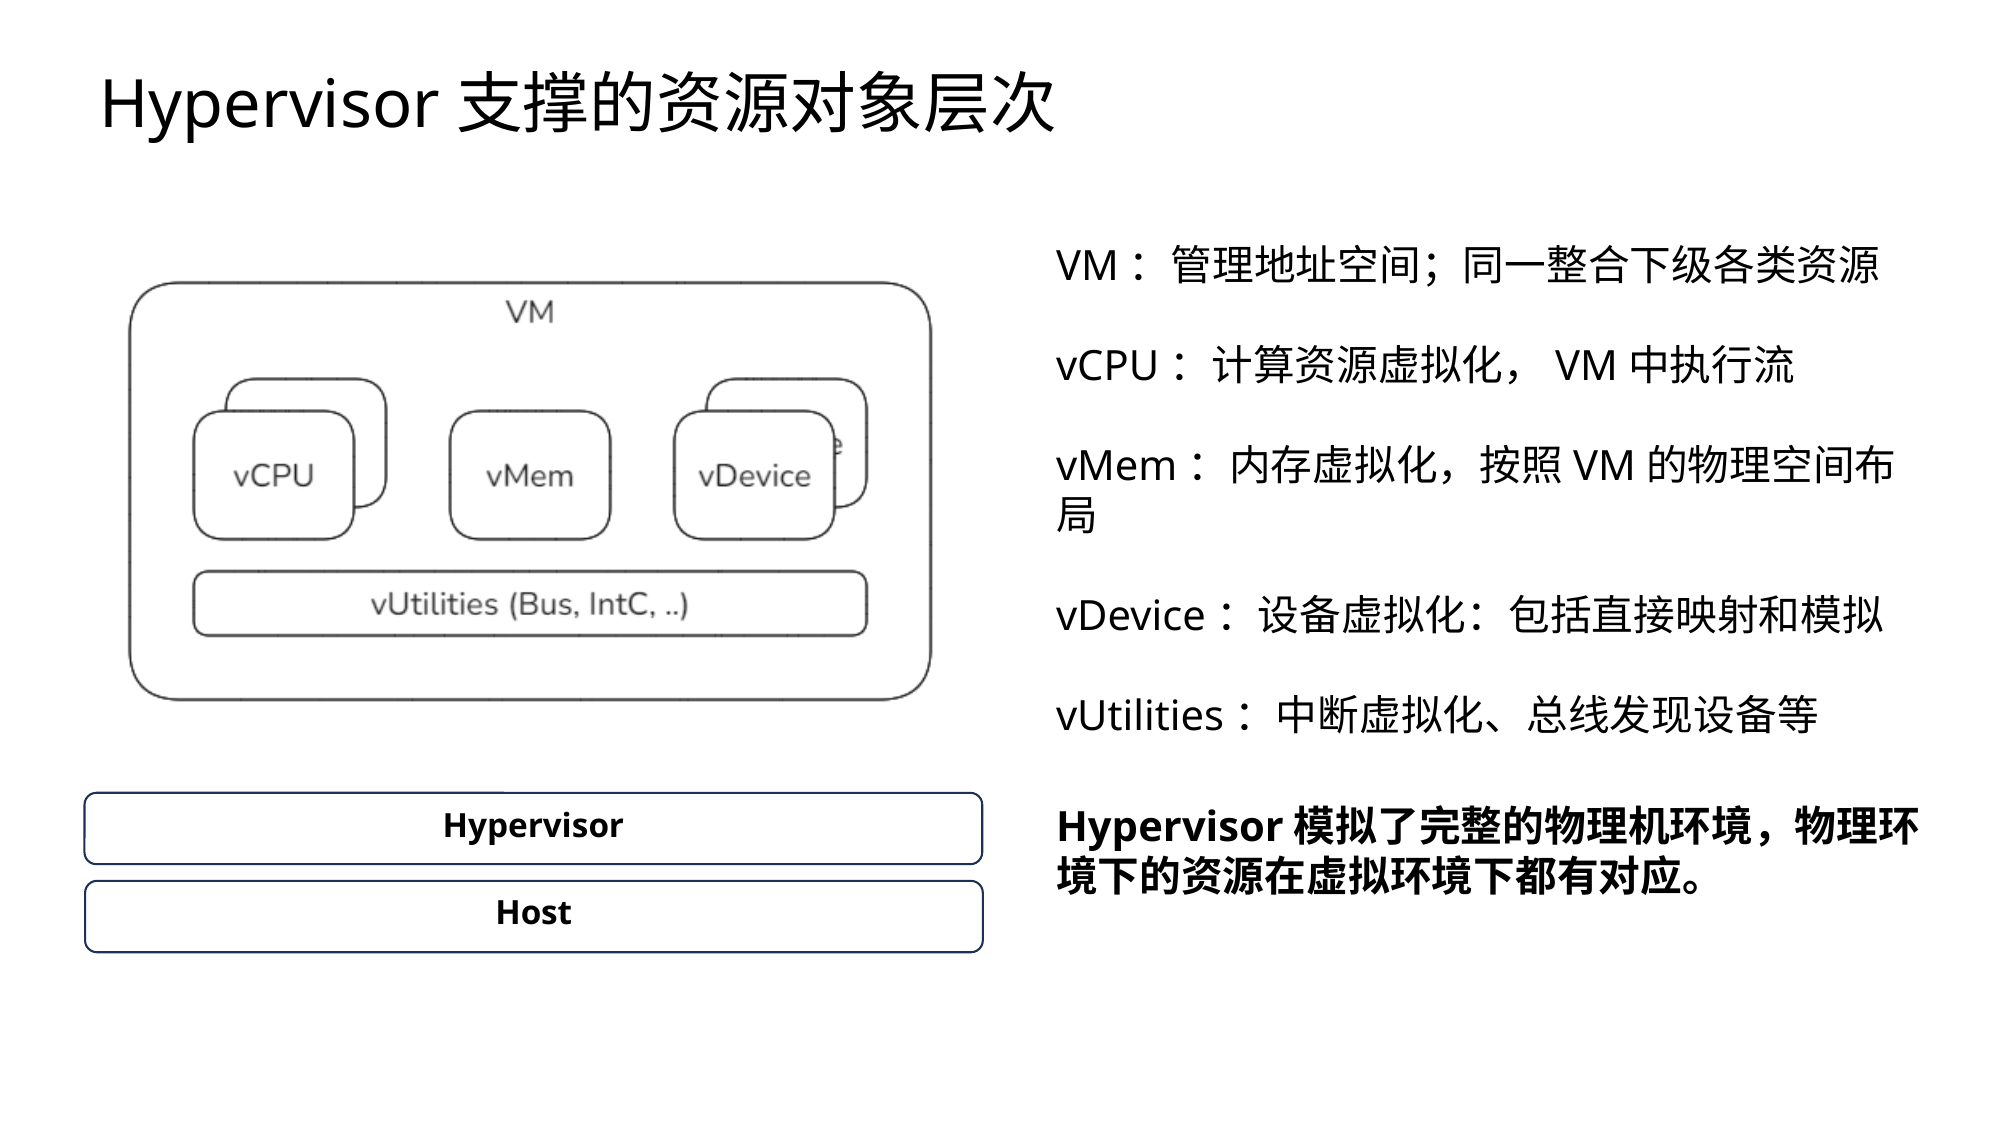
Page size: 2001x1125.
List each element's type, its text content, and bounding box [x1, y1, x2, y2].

text_box Hypervisor [83, 791, 984, 866]
text_box Host [84, 879, 984, 954]
text_box Hypervisor模拟了完整的物理机环境，物理环境下的资源在虚拟环境下都有对应。 [1041, 792, 1951, 908]
text_box Hypervisor支撑的资源对象层次 [84, 53, 1402, 149]
picture [114, 267, 947, 716]
text_box VM：管理地址空间；同一整合下级各类资源 vCPU：计算资源虚拟化，VM中执行流 vMem：内存虚拟化，按照VM的物理空间布局 vDevice：设备虚拟化：包括直接映射和模拟 vUtilities：中断虚拟化、总线发现设备等 [1041, 231, 1951, 747]
